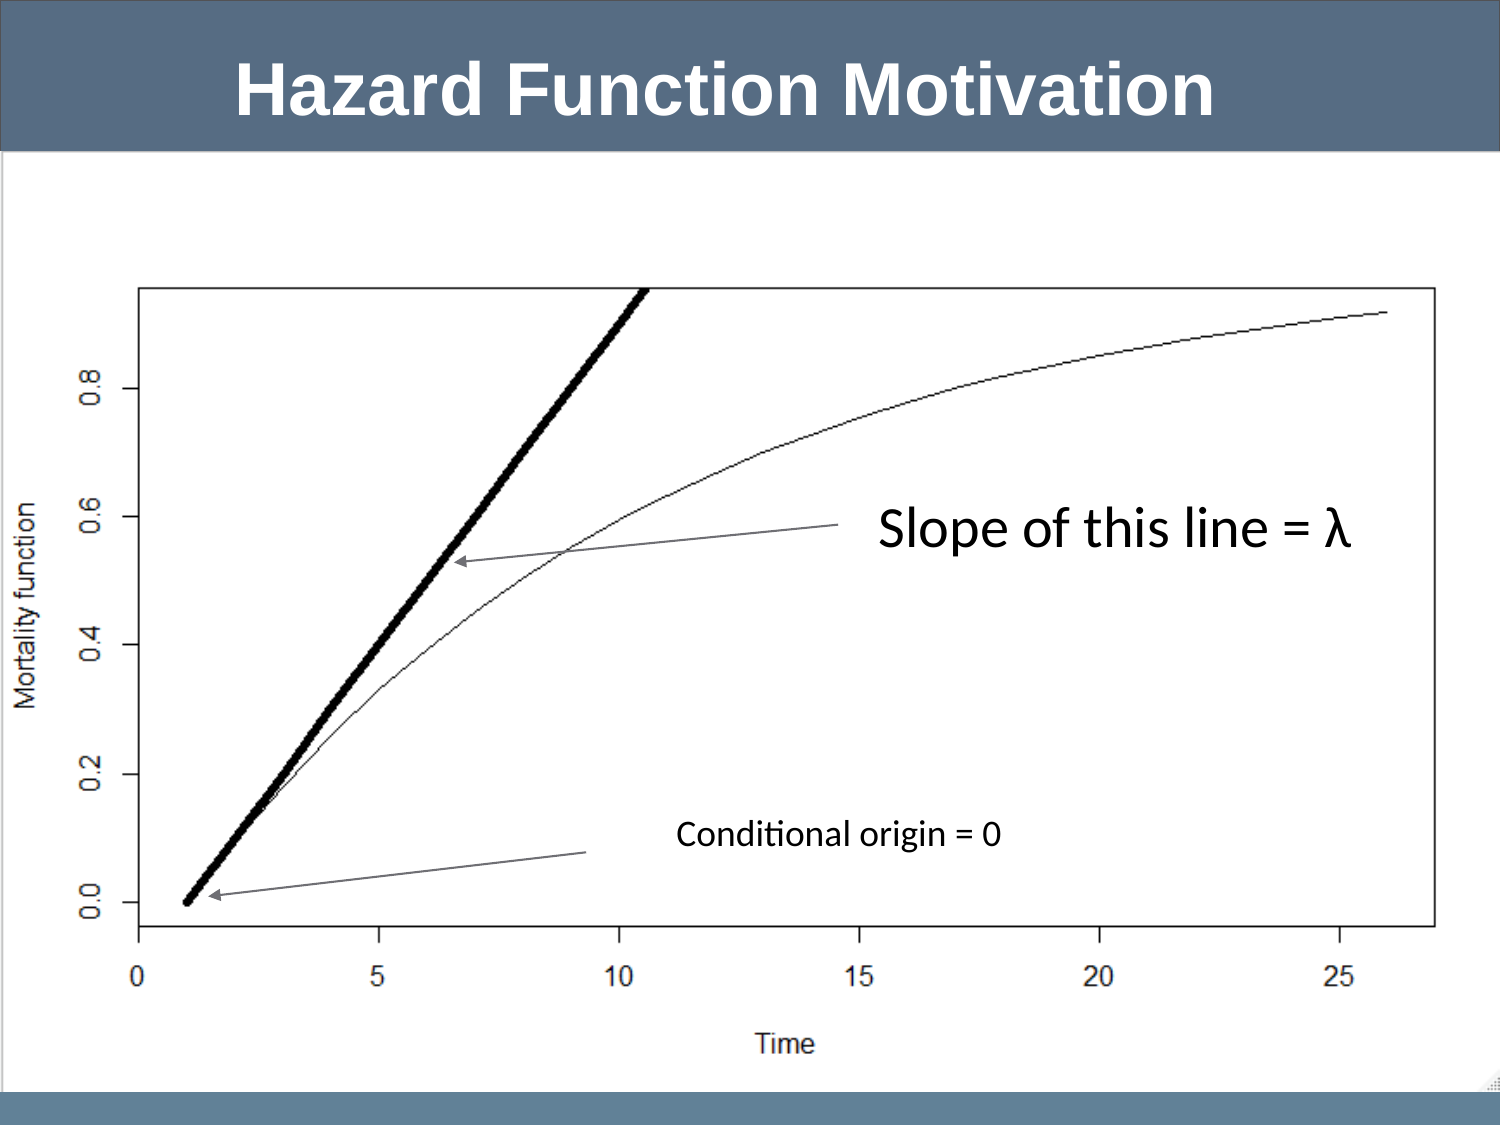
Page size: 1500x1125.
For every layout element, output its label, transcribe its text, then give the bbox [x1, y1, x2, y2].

picture [0, 151, 1500, 1093]
text_box Hazard Function Motivation [82, 33, 1370, 138]
text_box [0, 0, 1500, 150]
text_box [453, 524, 839, 563]
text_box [207, 851, 587, 897]
